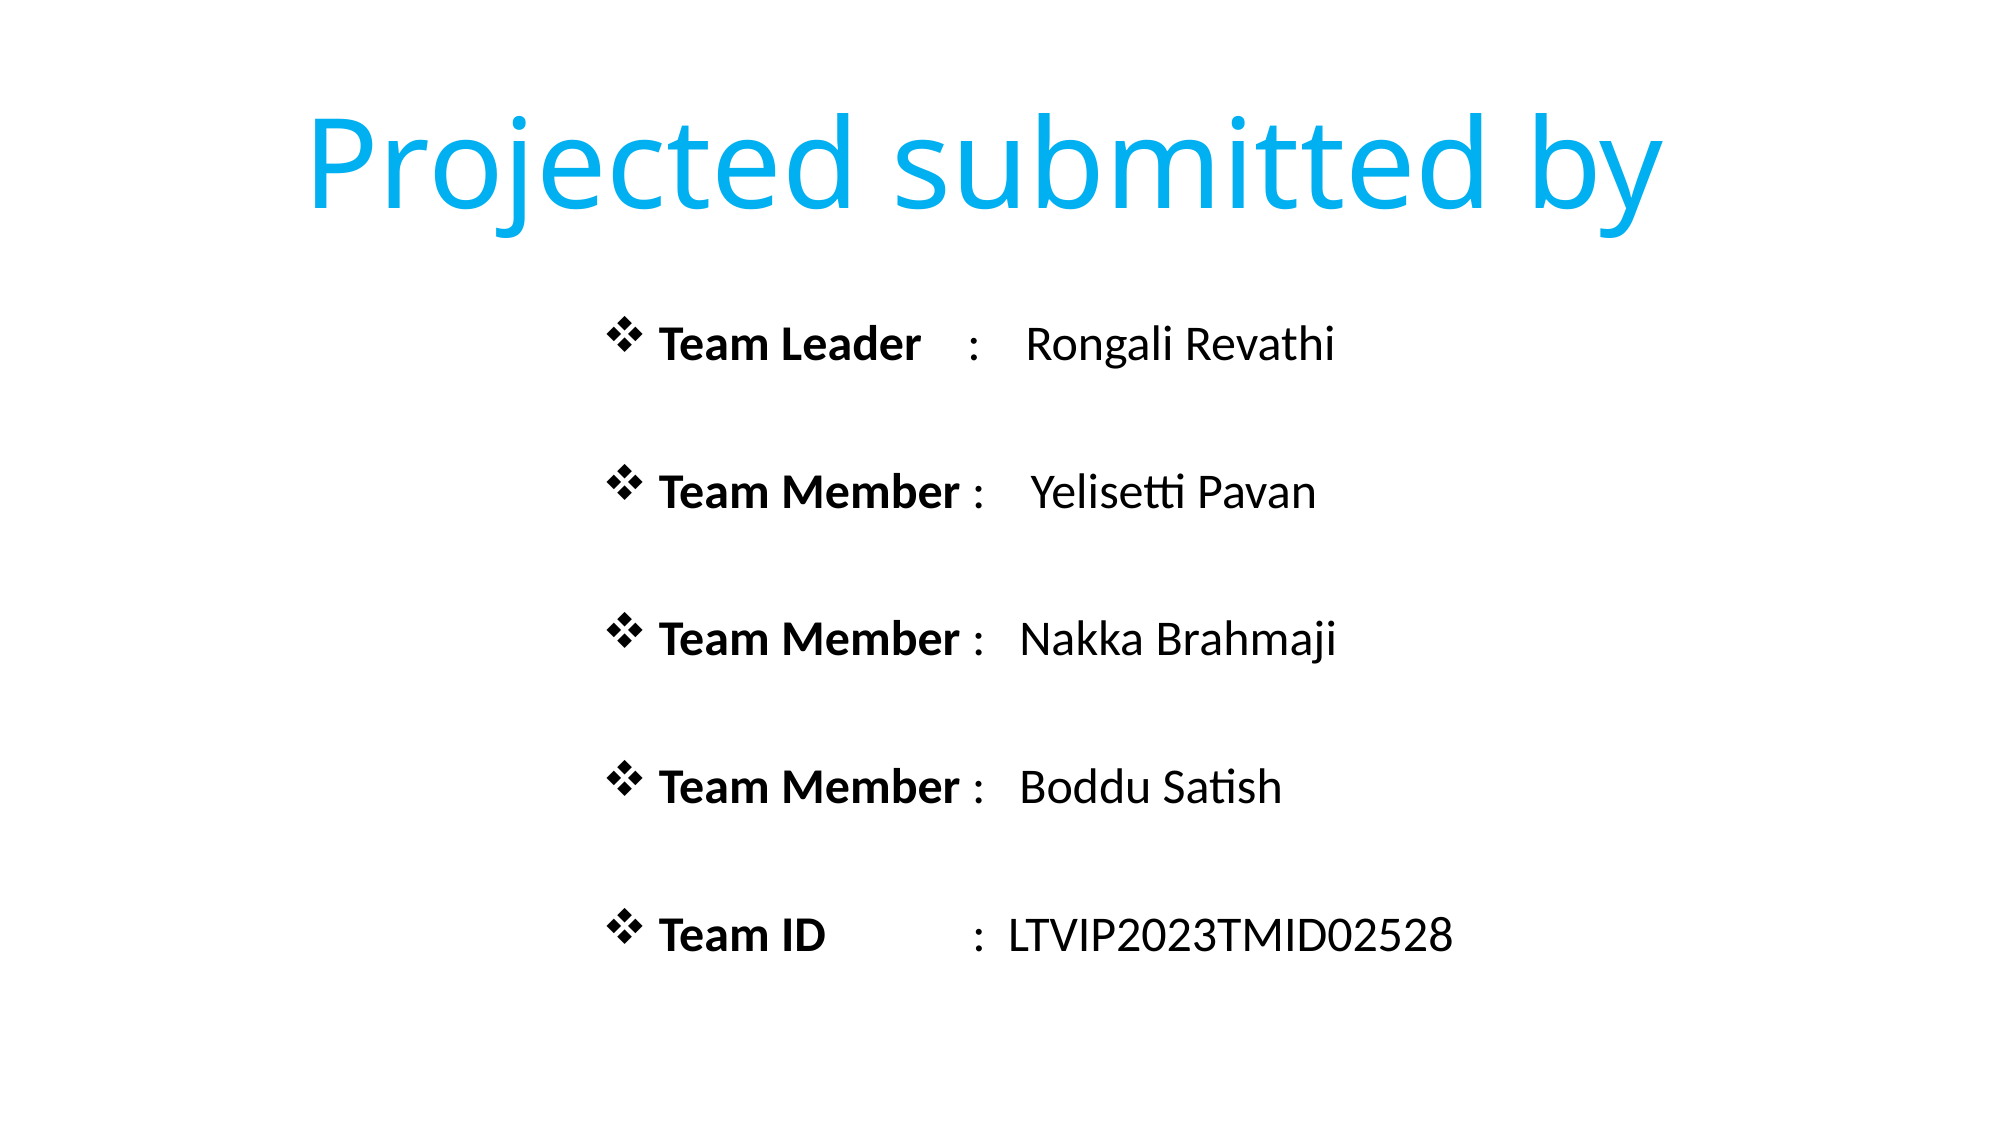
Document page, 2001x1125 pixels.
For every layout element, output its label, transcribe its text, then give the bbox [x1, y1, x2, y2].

title Projected submitted by [137, 59, 1863, 278]
list Team Leader : Rongali Revathi Team Member : Yelisetti Pavan Team Member : Nakka Brahmaji Team Member : Boddu Satish Team ID : LTVIP2023TMID02528 [137, 309, 1863, 978]
